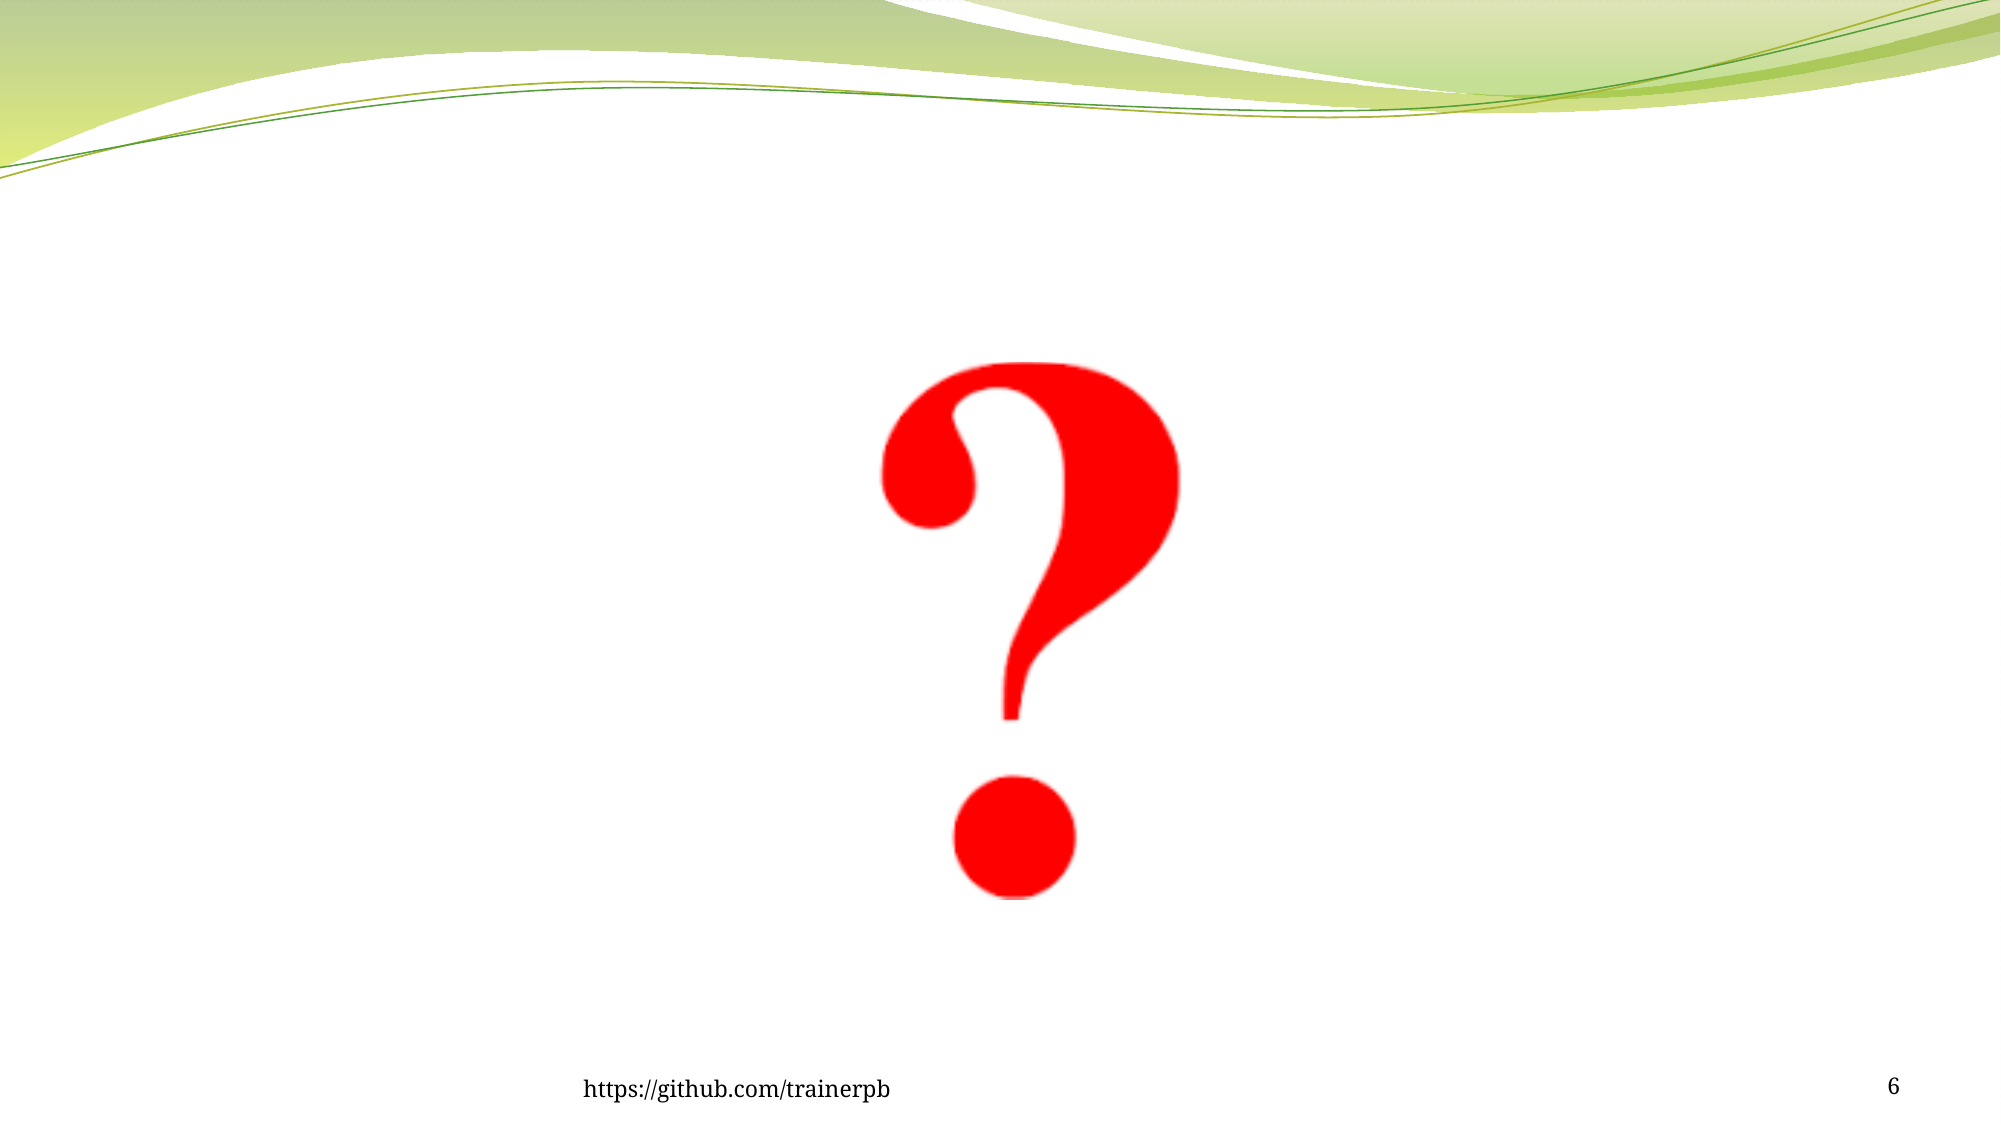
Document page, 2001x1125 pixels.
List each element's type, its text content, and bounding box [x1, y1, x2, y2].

footer https://github.com/trainerpb [583, 1042, 1317, 1103]
slide_number 6 [1733, 1042, 1900, 1103]
picture [762, 362, 1300, 900]
